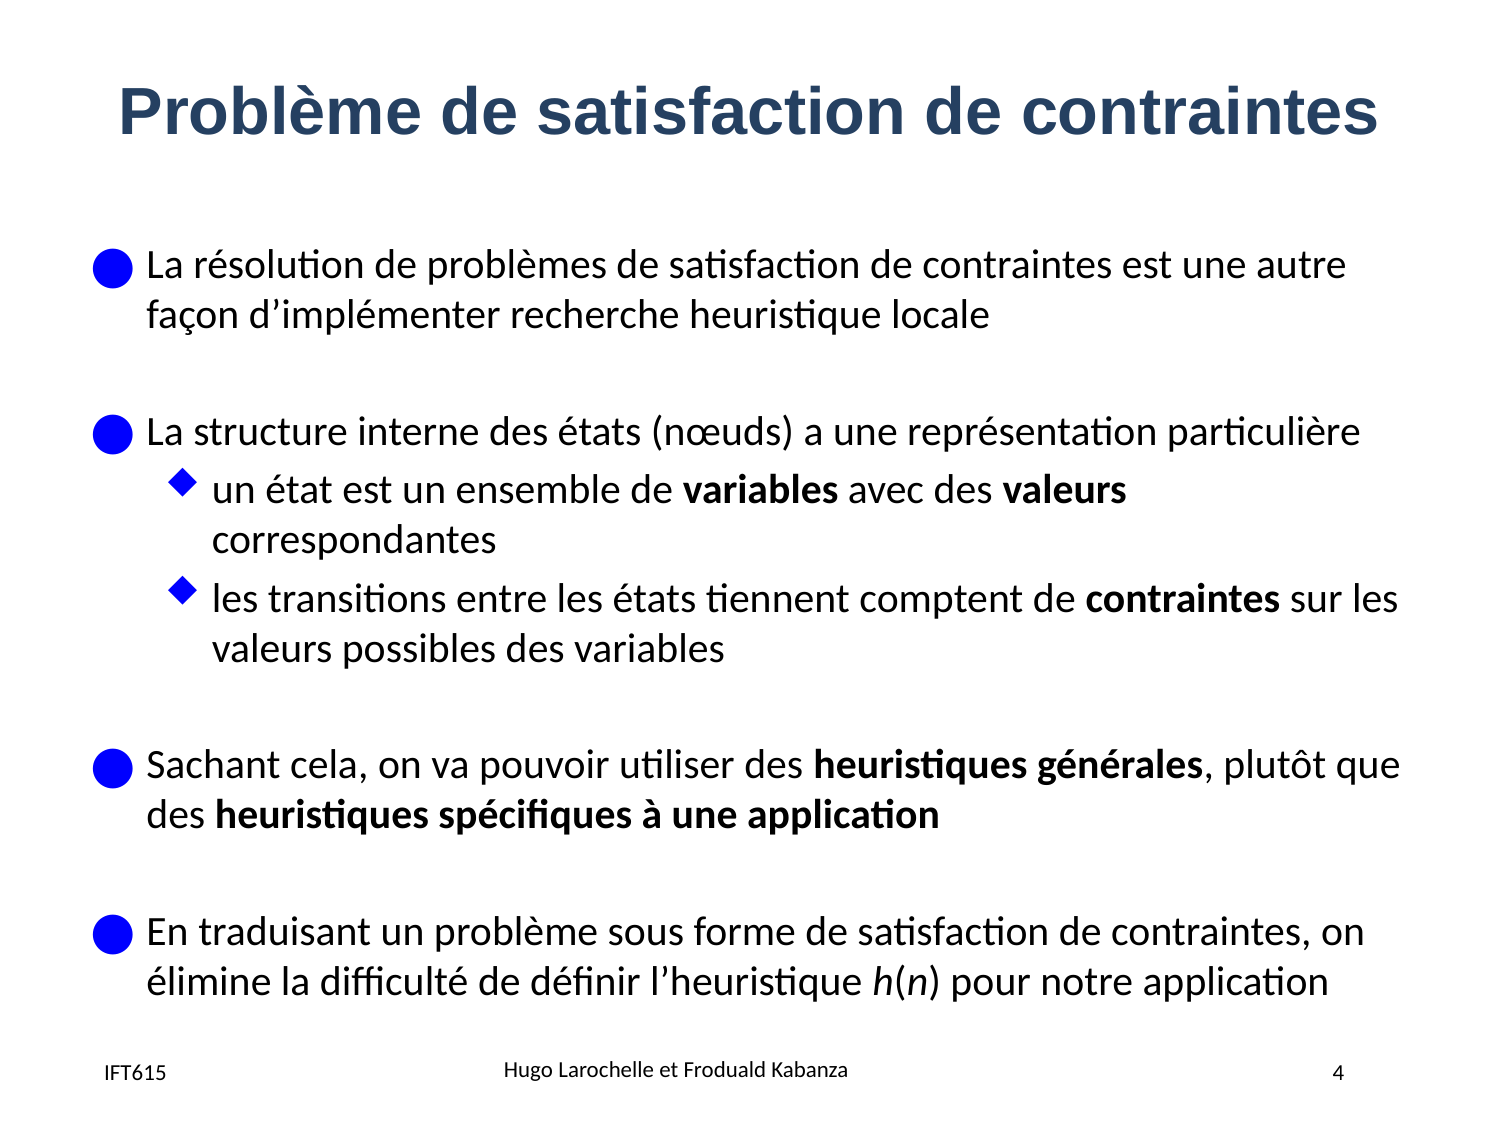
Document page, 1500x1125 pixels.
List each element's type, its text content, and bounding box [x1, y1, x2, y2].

title Problème de satisfaction de contraintes [75, 57, 1425, 158]
slide_number 4 [1317, 1050, 1431, 1095]
footer Hugo Larochelle et Froduald Kabanza [489, 1047, 950, 1098]
slide_number IFT615 [89, 1050, 202, 1095]
list La résolution de problèmes de satisfaction de contraintes est une autre façon d’implémenter recherche heuristique locale La structure interne des états (nœuds) a une représentation particulière un état est un ensemble de variables avec des valeurs correspondantes les transitions entre les états tiennent comptent de contraintes sur les valeurs possibles des variables Sachant cela, on va pouvoir utiliser des heuristiques générales, plutôt que des heuristiques spécifiques à une application En traduisant un problème sous forme de satisfaction de contraintes, on élimine la difficulté de définir l’heuristique h(n) pour notre application [75, 229, 1431, 999]
